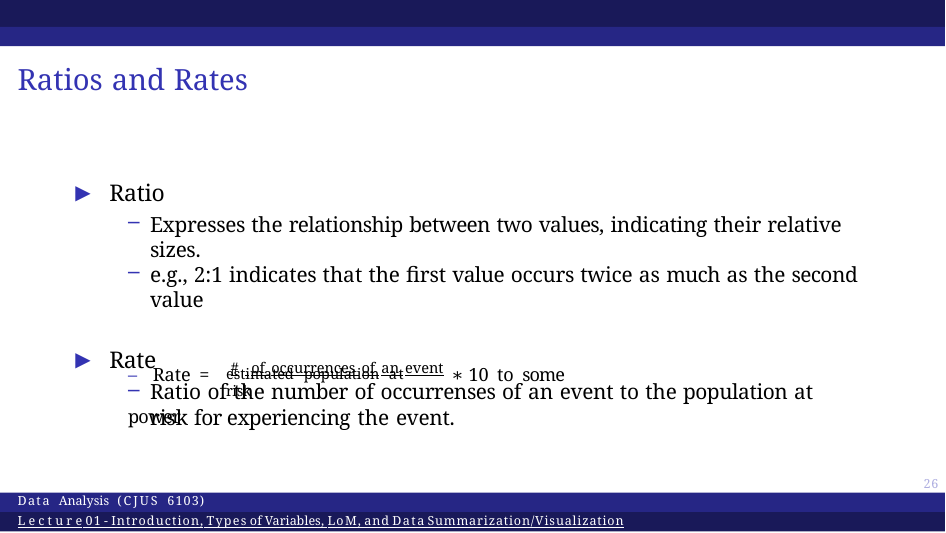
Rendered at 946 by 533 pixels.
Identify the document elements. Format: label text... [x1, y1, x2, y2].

slide_number 26 [917, 472, 946, 491]
text_box ▶ Ratio Expresses the relationship between two values, indicating their relative sizes. e.g., 2:1 indicates that the first value occurs twice as much as the second value ▶ Rate Ratio of the number of occurrenses of an event to the population at risk for experiencing the event. [69, 160, 871, 430]
title Ratios and Rates [15, 58, 876, 151]
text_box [0, 492, 946, 532]
text_box – Rate = # of occurrences of an event ∗ 10 to some power [121, 340, 621, 428]
